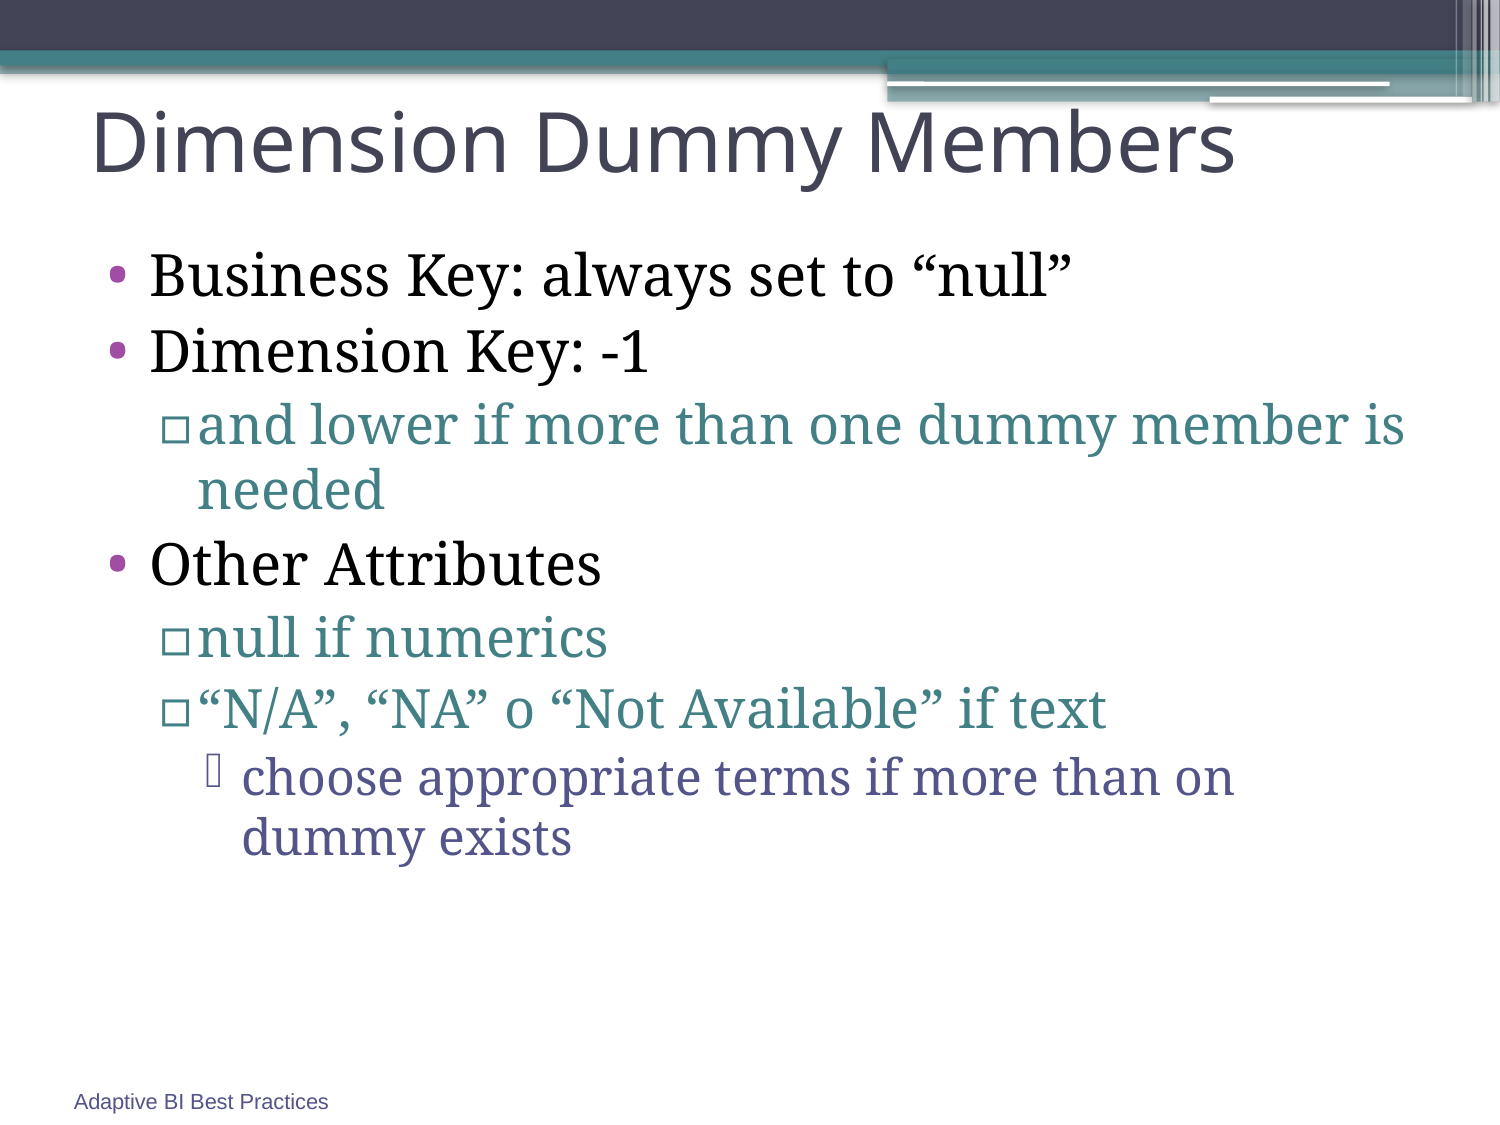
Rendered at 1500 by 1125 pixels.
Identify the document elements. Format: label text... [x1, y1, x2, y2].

list Business Key: always set to “null” Dimension Key: -1 and lower if more than one dummy member is needed Other Attributes null if numerics “N/A”, “NA” o “Not Available” if text choose appropriate terms if more than on dummy exists [75, 230, 1425, 1079]
title Dimension Dummy Members [75, 51, 1425, 227]
